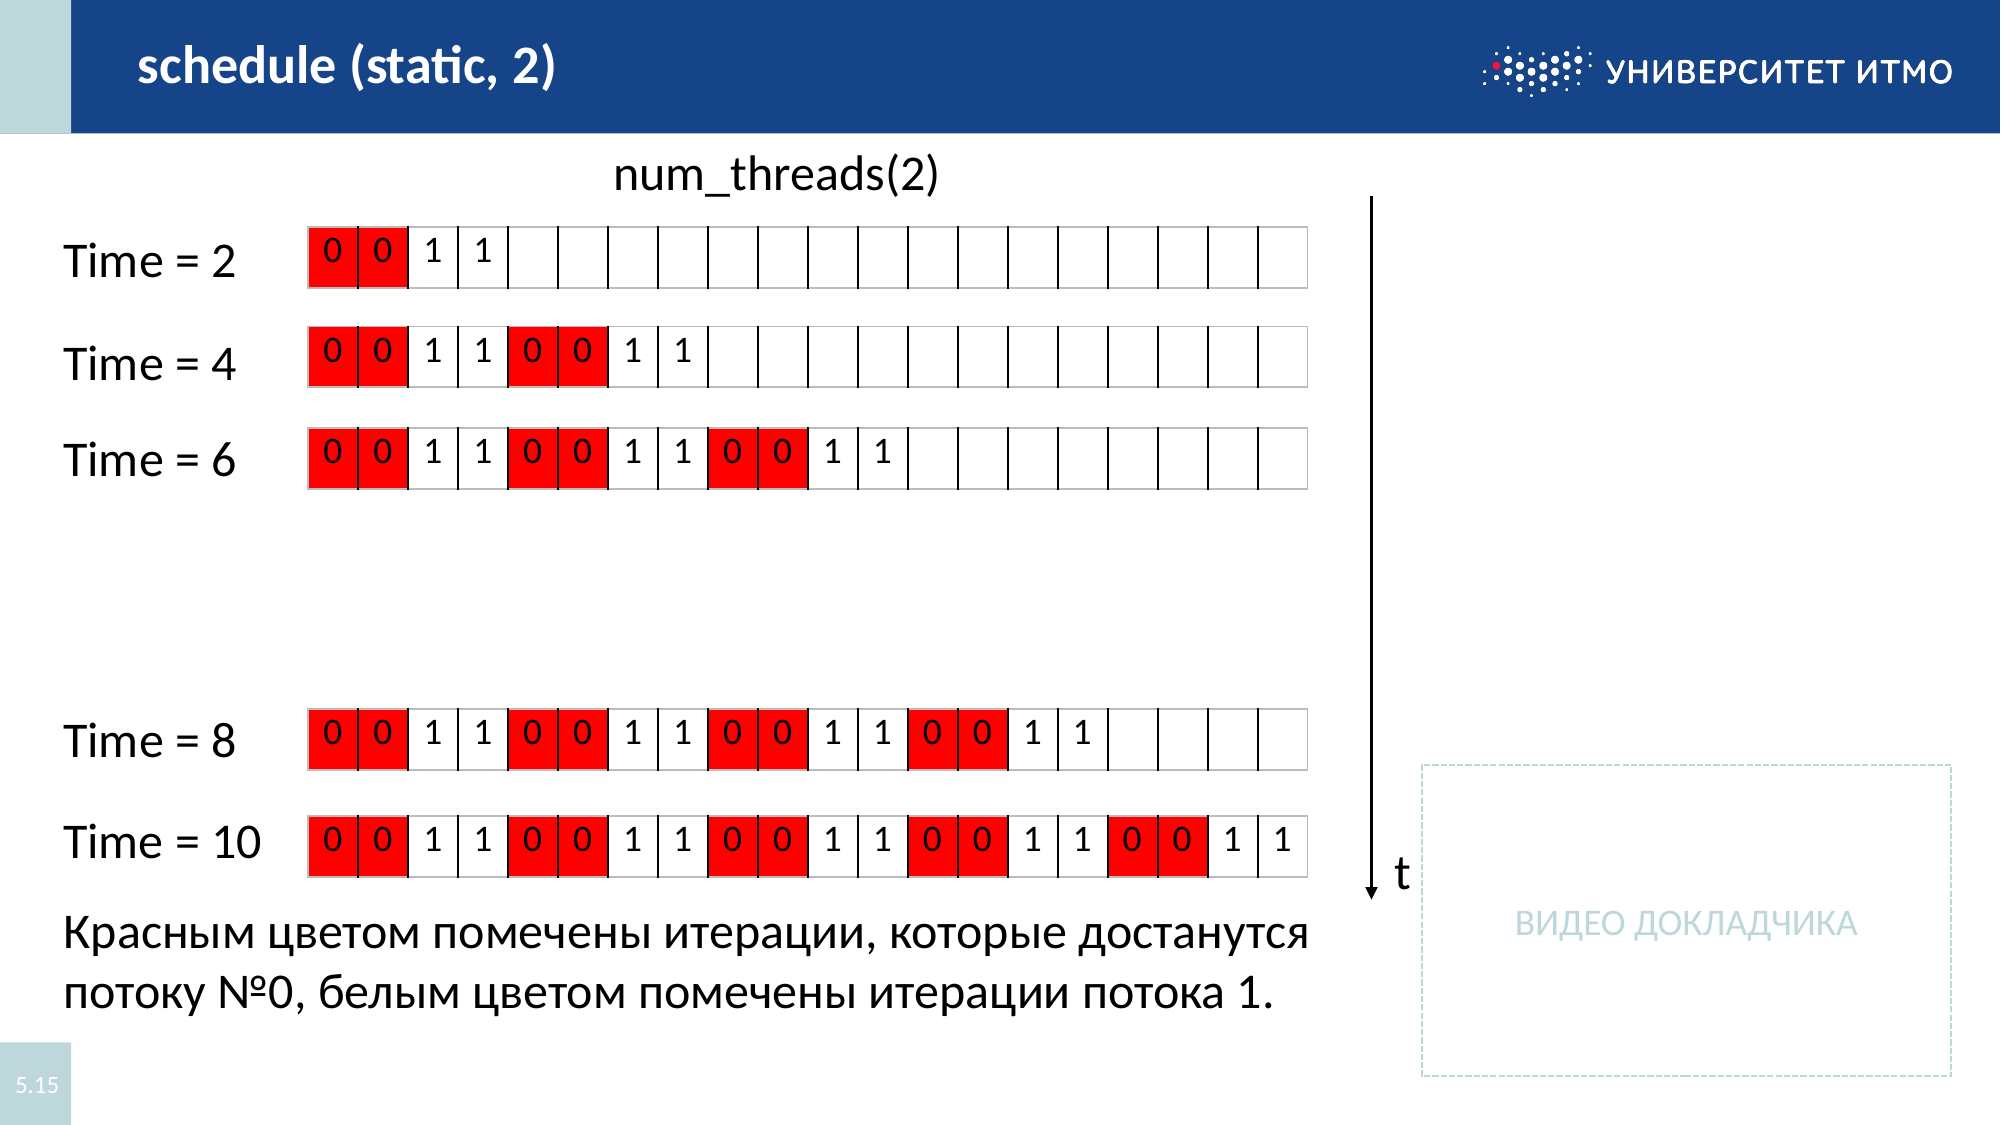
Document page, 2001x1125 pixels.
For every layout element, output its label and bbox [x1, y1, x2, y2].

text_box [0, 0, 2000, 1125]
